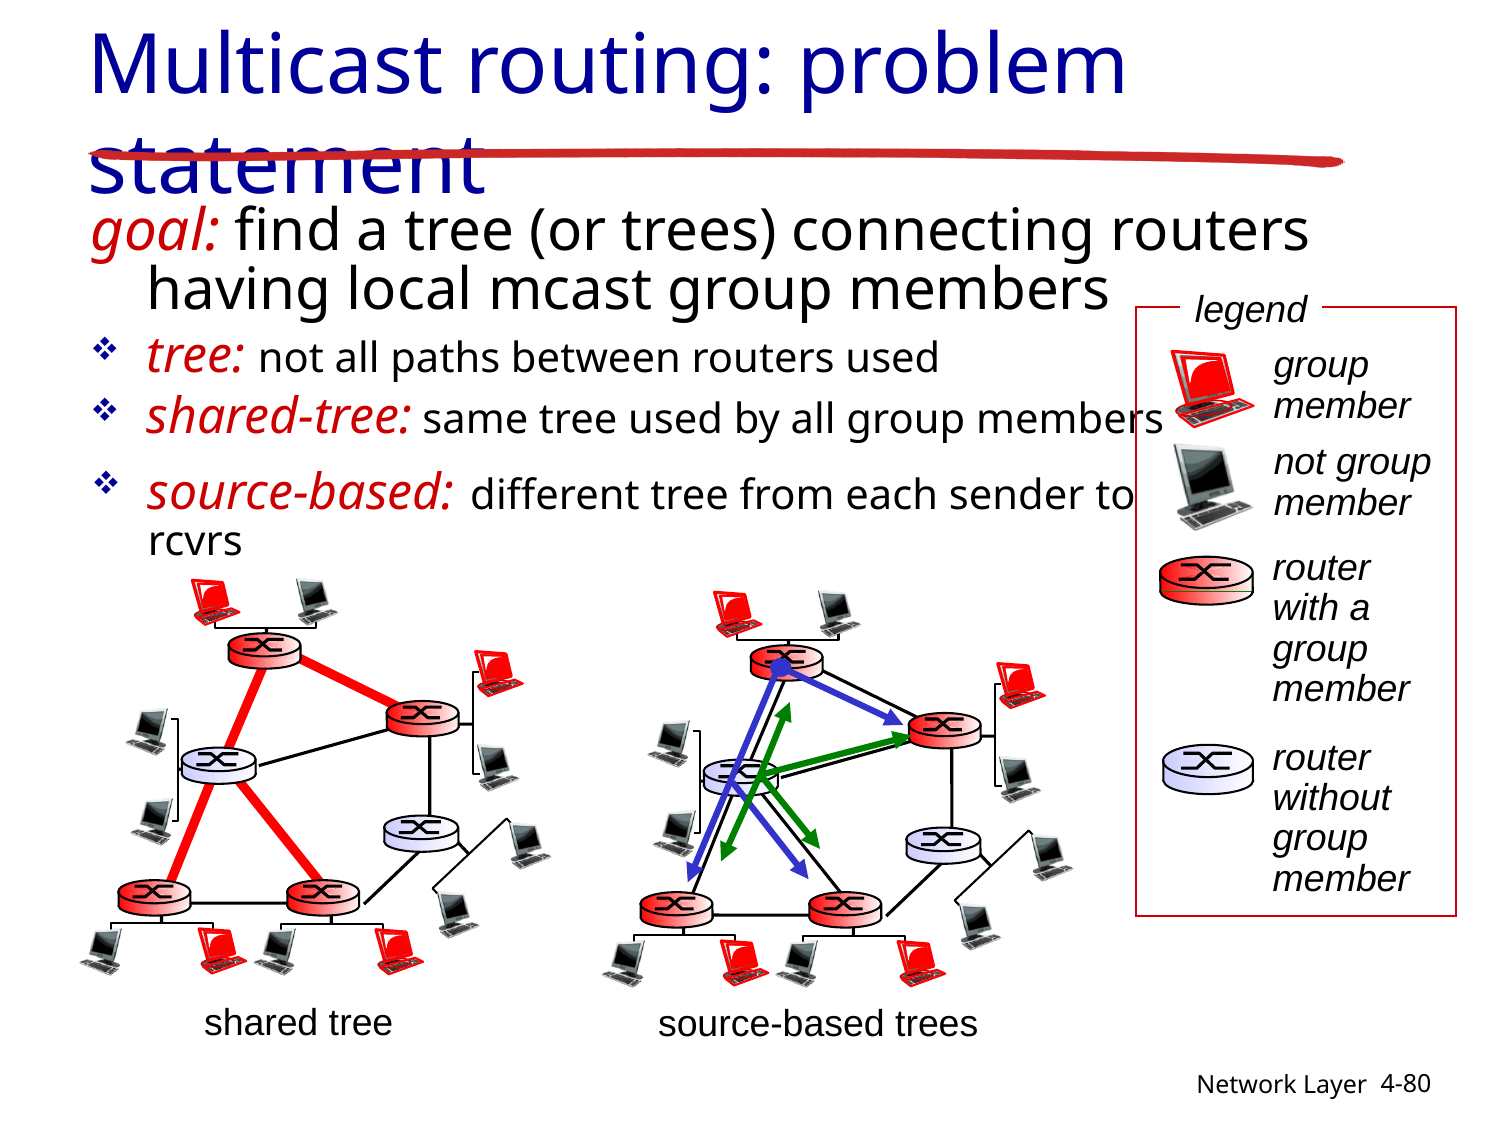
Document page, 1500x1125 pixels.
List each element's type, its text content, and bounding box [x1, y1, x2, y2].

title Multicast routing: problem statement [71, 54, 1450, 168]
text_box shared tree [189, 990, 409, 1050]
slide_number 4-80 [1365, 1060, 1477, 1106]
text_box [386, 700, 460, 737]
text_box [1135, 277, 1458, 917]
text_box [474, 649, 533, 700]
picture [435, 888, 490, 942]
text_box source-based: different tree from each sender to rcvrs [76, 383, 1130, 573]
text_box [197, 926, 256, 977]
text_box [374, 927, 433, 978]
footer Network Layer [907, 1060, 1383, 1108]
picture [68, 926, 124, 980]
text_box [190, 577, 249, 629]
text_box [383, 815, 460, 853]
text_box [117, 879, 192, 916]
list goal: find a tree (or trees) connecting routers having local mcast group members tree: not all paths between routers used shared-tree: same tree used by all group members [74, 195, 1426, 474]
picture [119, 796, 175, 850]
picture [114, 706, 169, 759]
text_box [590, 588, 1084, 1052]
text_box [111, 620, 518, 932]
picture [242, 925, 297, 979]
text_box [181, 747, 257, 785]
picture [294, 575, 350, 629]
picture [507, 820, 562, 873]
picture [475, 742, 530, 796]
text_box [228, 632, 302, 669]
picture [83, 143, 1359, 173]
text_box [286, 879, 360, 916]
